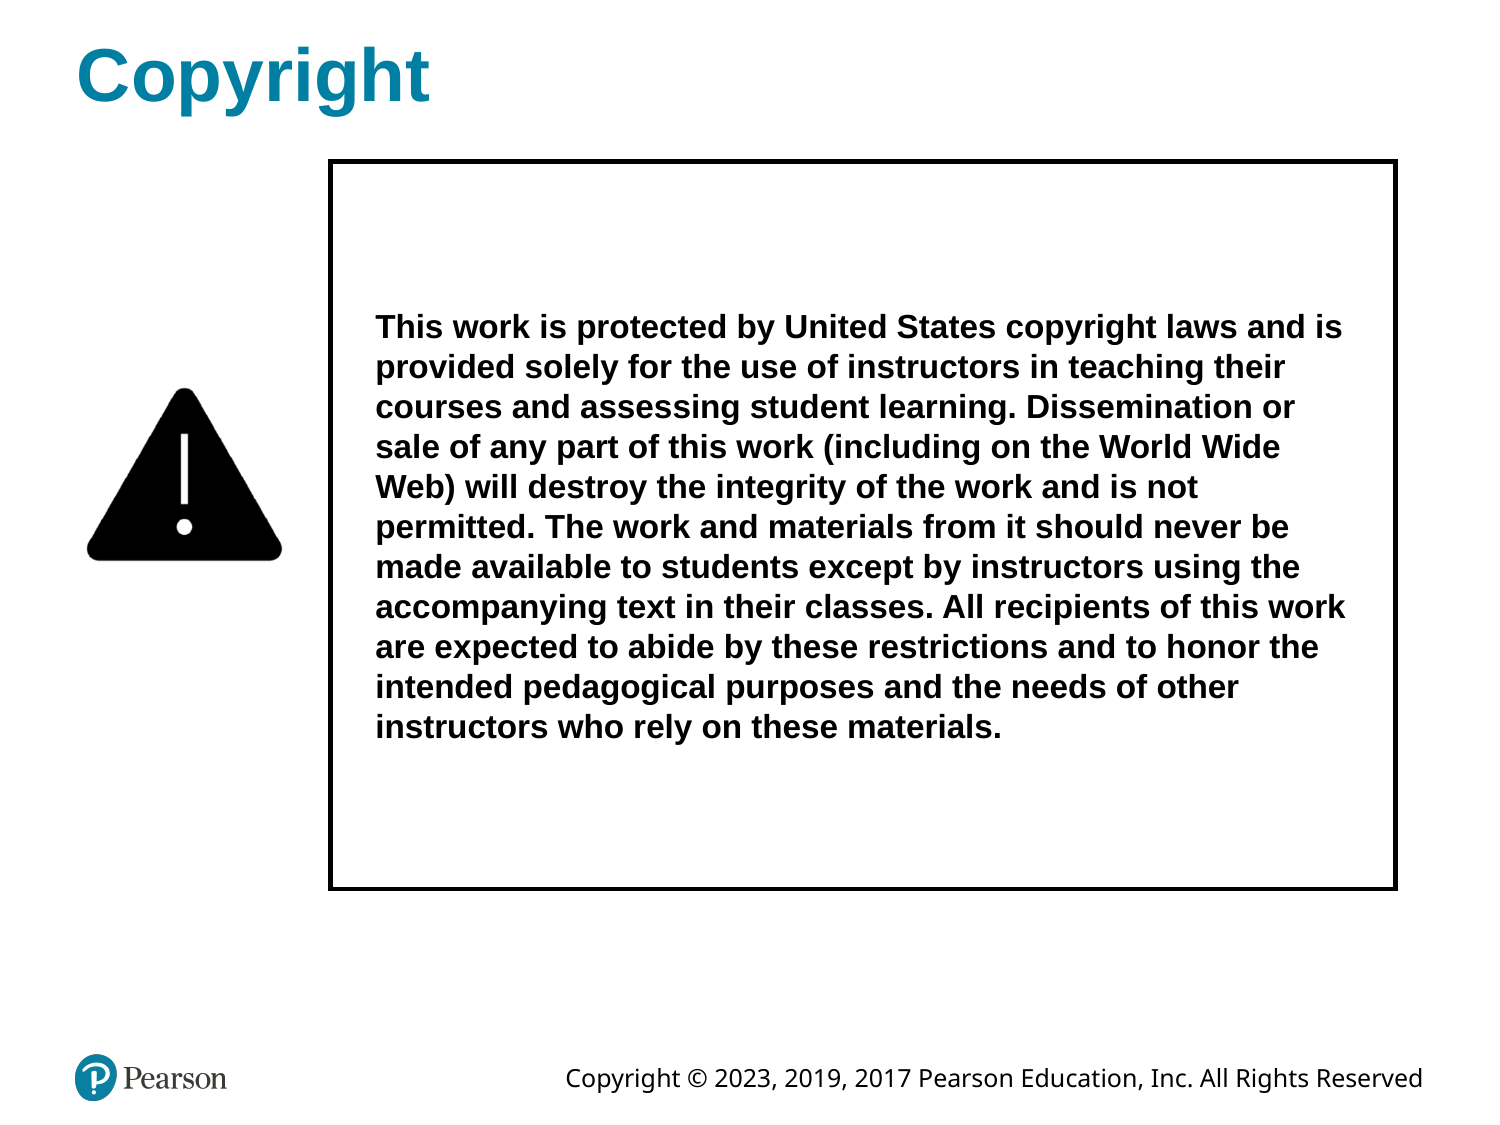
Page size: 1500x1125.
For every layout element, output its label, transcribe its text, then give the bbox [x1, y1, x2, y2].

title Copyright [76, 0, 1425, 169]
list This work is protected by United States copyright laws and is provided solely for the use of instructors in teaching their courses and assessing student learning. Dissemination or sale of any part of this work (including on the World Wide Web) will destroy the integrity of the work and is not permitted. The work and materials from it should never be made available to students except by instructors using the accompanying text in their classes. All recipients of this work are expected to abide by these restrictions and to honor the intended pedagogical purposes and the needs of other instructors who rely on these materials. [330, 161, 1396, 890]
picture [83, 1063, 109, 1088]
picture [75, 1087, 86, 1101]
picture [75, 1054, 91, 1070]
picture [101, 1054, 227, 1101]
picture [79, 369, 289, 579]
